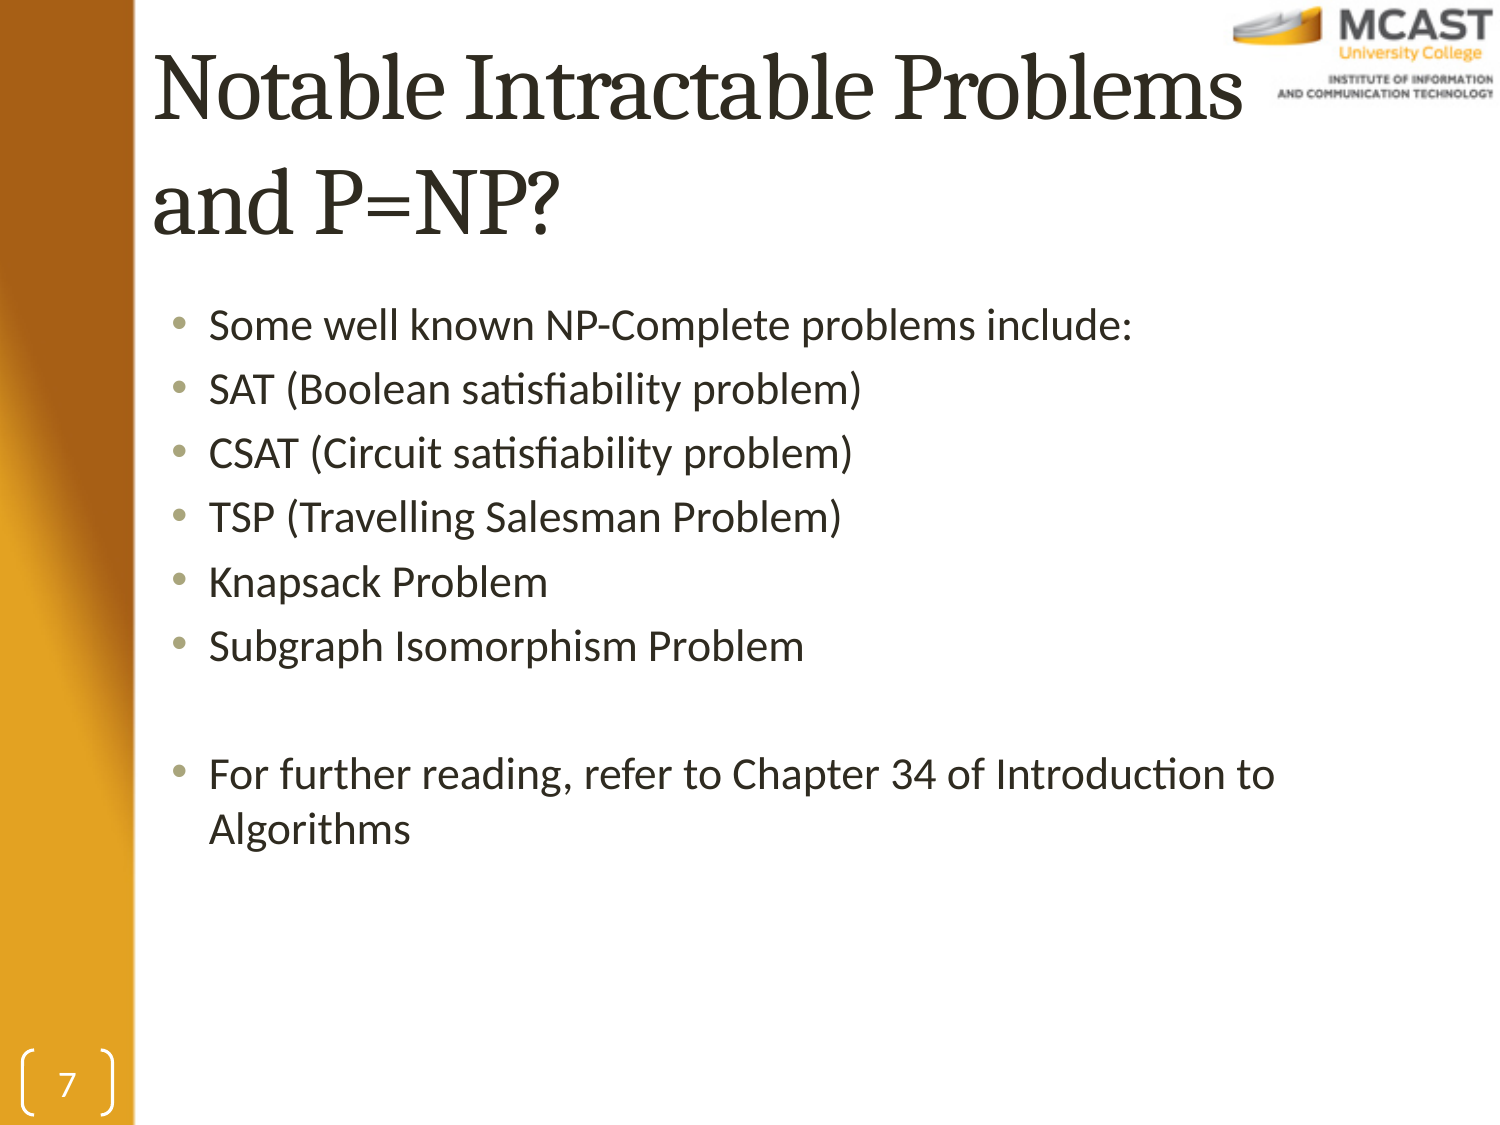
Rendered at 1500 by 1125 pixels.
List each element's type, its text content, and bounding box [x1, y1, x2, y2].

picture [0, 0, 1500, 1125]
slide_number 7 [20, 1048, 115, 1117]
title Notable Intractable Problems and P=NP? [137, 45, 1263, 233]
list Some well known NP-Complete problems include: SAT (Boolean satisfiability problem) CSAT (Circuit satisfiability problem) TSP (Travelling Salesman Problem) Knapsack Problem Subgraph Isomorphism Problem For further reading, refer to Chapter 34 of Introduction to Algorithms [137, 287, 1500, 1125]
